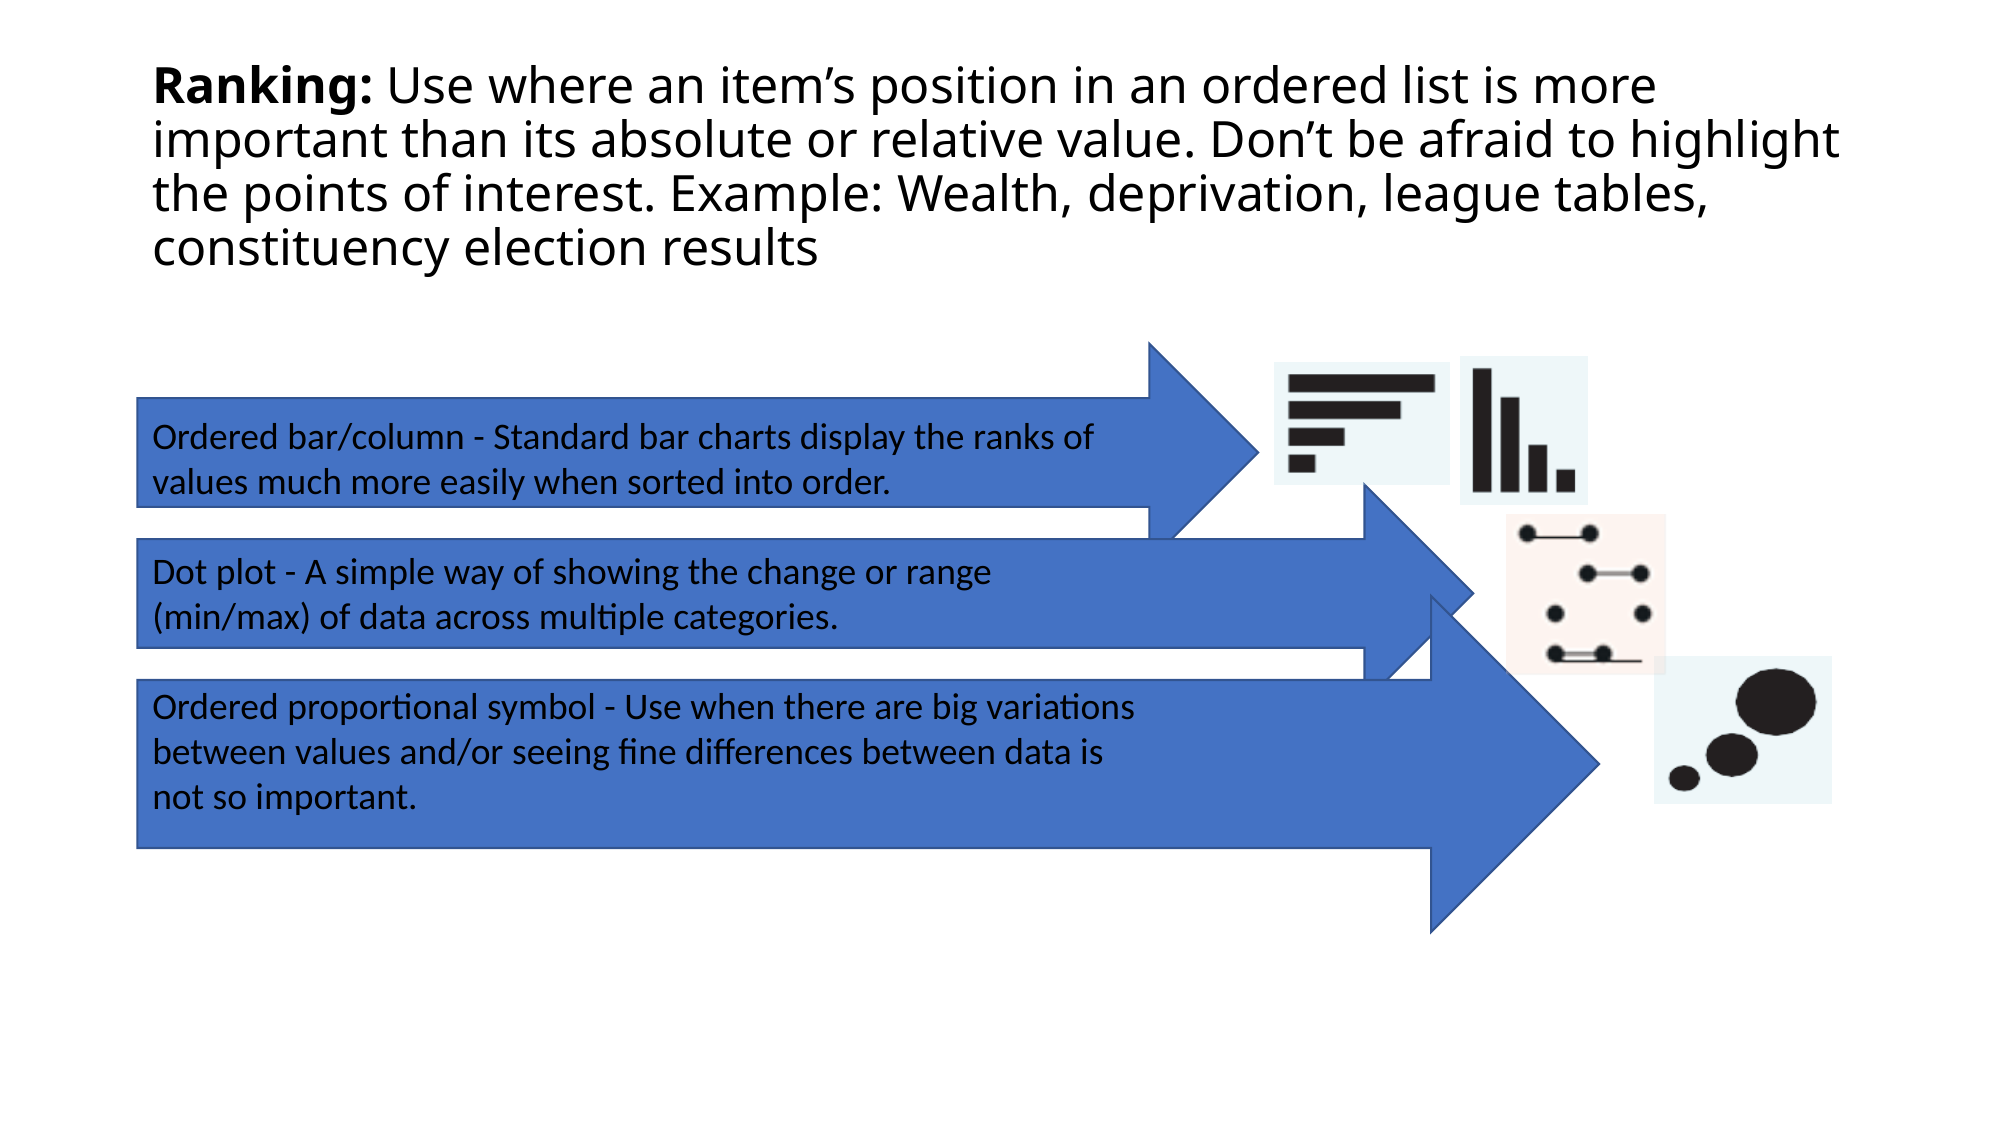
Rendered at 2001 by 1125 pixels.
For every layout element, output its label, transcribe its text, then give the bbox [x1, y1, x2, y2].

text_box [136, 341, 1260, 538]
text_box [1173, 593, 1601, 935]
picture [1274, 362, 1450, 485]
text_box Ordered bar/column - Standard bar charts display the ranks of values much more easily when sorted into order. Dot plot - A simple way of showing the change or range (min/max) of data across multiple categories. Ordered proportional symbol - Use when there are big variations between values and/or seeing fine differences between data is not so important. [137, 404, 1173, 870]
picture [1460, 356, 1588, 505]
picture [1505, 514, 1832, 804]
text_box [1173, 485, 1475, 678]
title Ranking: Use where an item’s position in an ordered list is more important than its absolute or relative value. Don’t be afraid to highlight the points of interest. Example: Wealth, deprivation, league tables, constituency election results [137, 59, 1863, 278]
